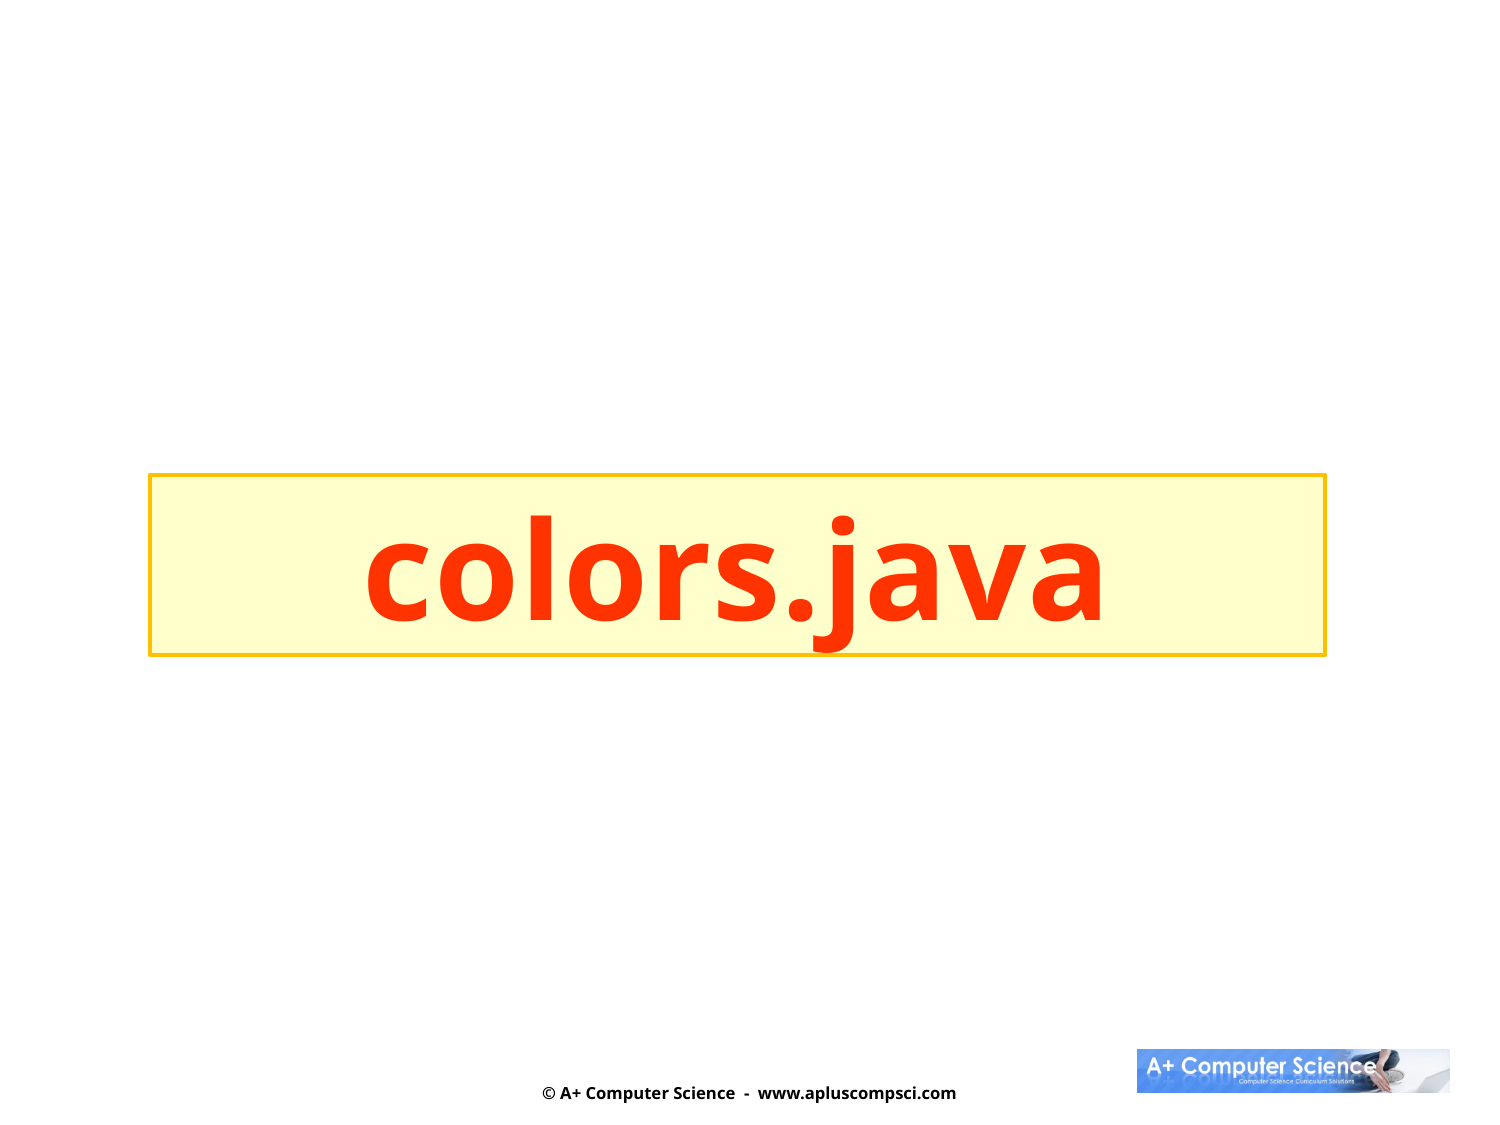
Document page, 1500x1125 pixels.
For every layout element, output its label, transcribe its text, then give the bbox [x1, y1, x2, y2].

text_box colors.java [150, 474, 1325, 655]
footer © A+ Computer Science - www.apluscompsci.com [512, 1024, 988, 1101]
picture [1137, 1049, 1450, 1093]
